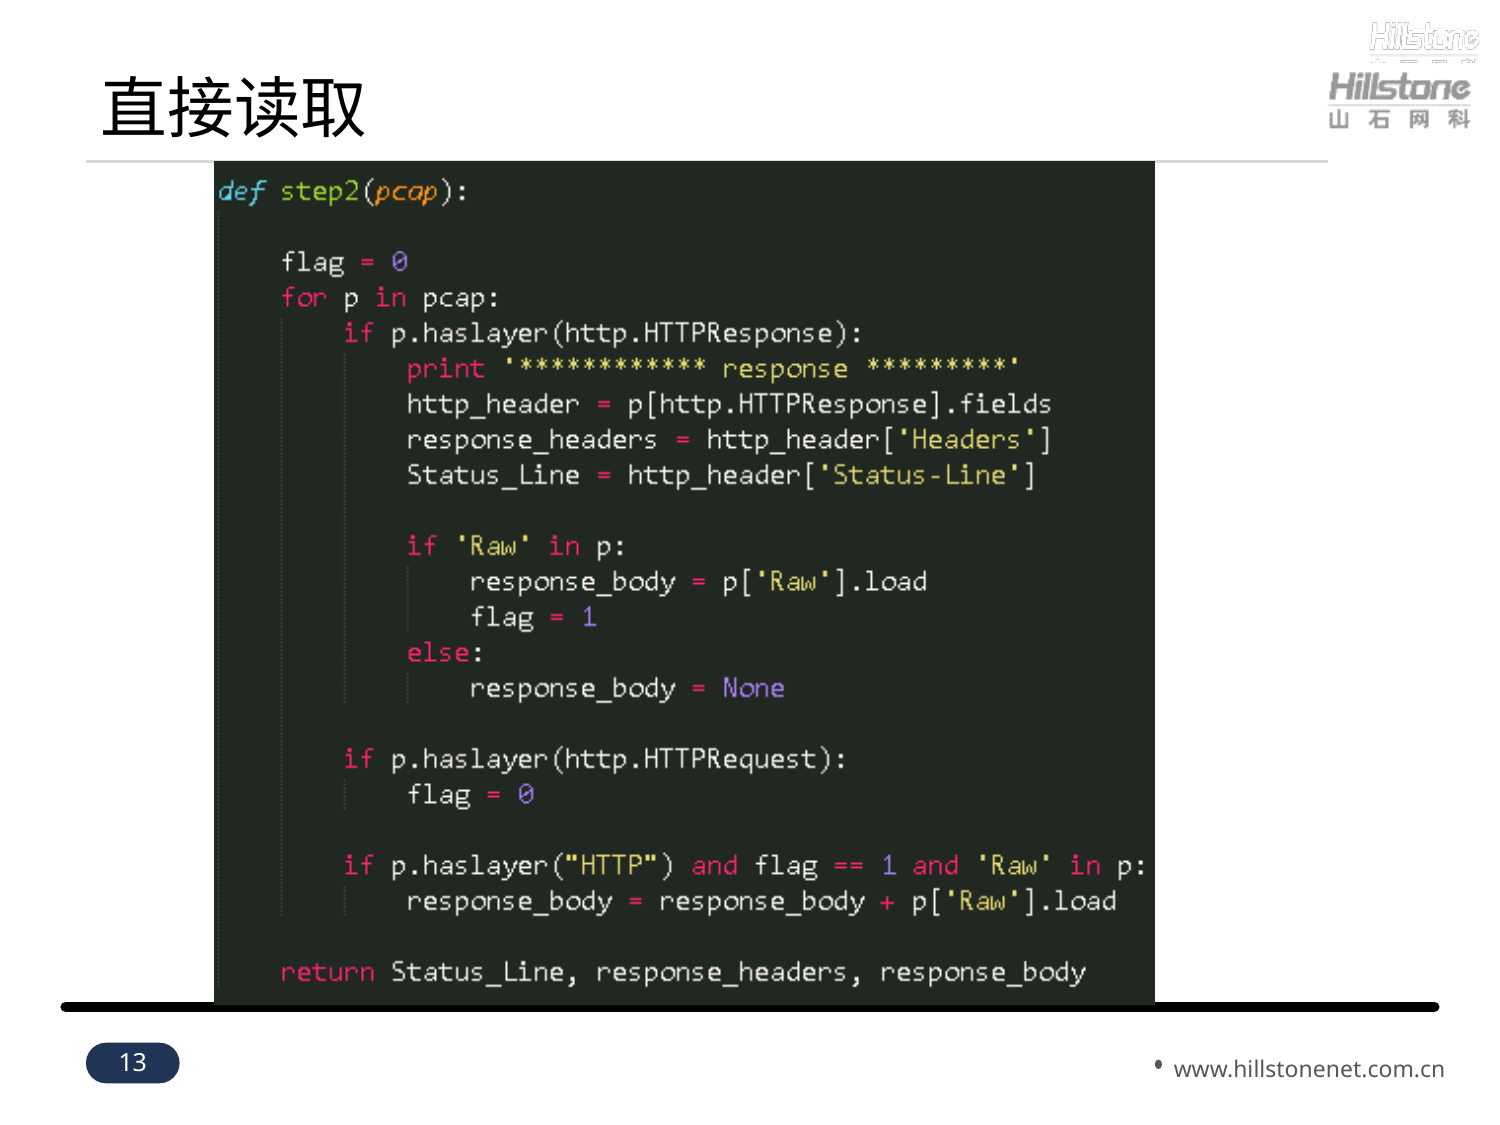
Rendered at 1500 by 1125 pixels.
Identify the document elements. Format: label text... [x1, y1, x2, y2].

title 直接读取 [85, 59, 1329, 162]
picture [1329, 13, 1483, 135]
picture [214, 161, 1155, 1005]
